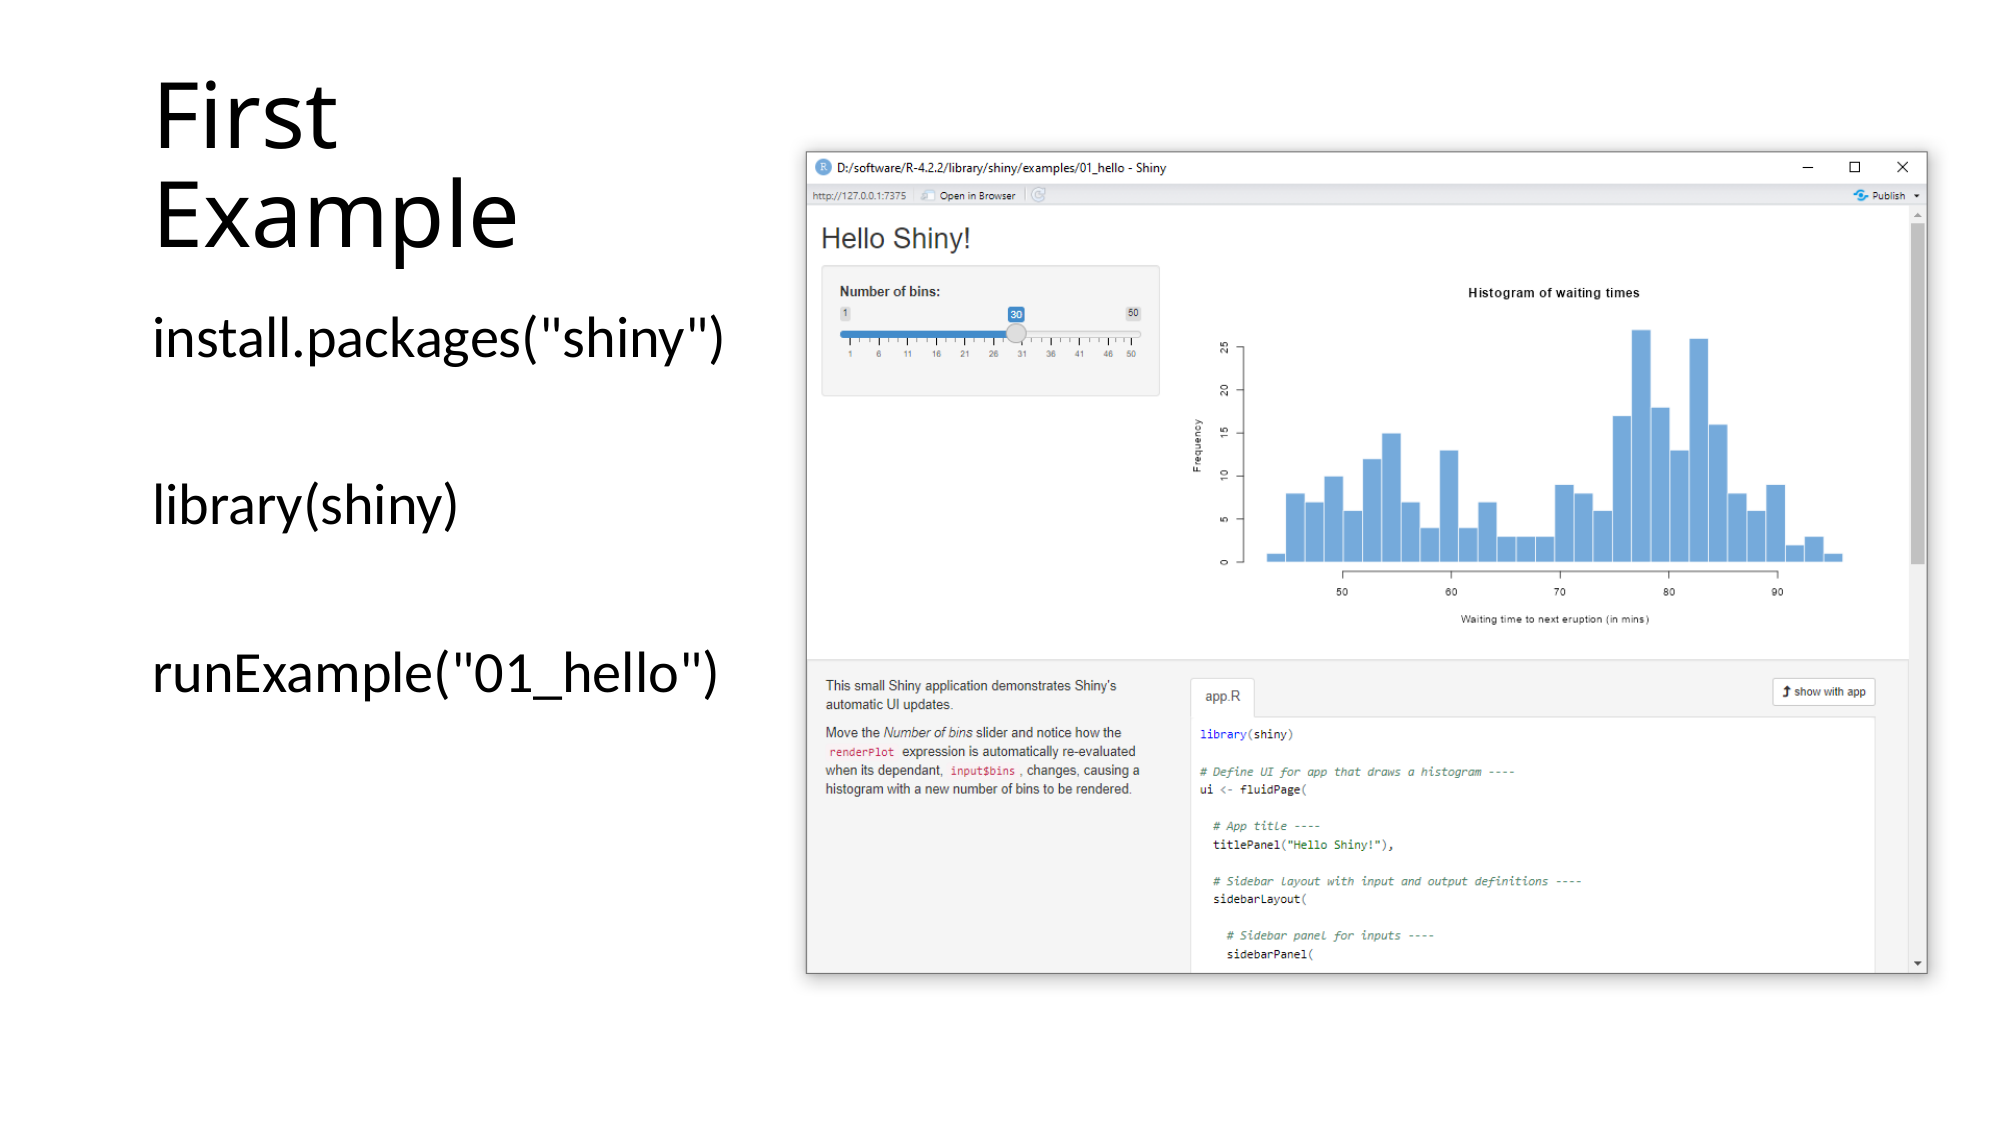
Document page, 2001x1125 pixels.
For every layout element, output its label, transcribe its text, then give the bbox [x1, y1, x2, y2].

list install.packages("shiny") library(shiny) runExample("01_hello") [137, 299, 768, 1014]
title First Example [137, 59, 672, 278]
picture [768, 129, 1967, 1014]
